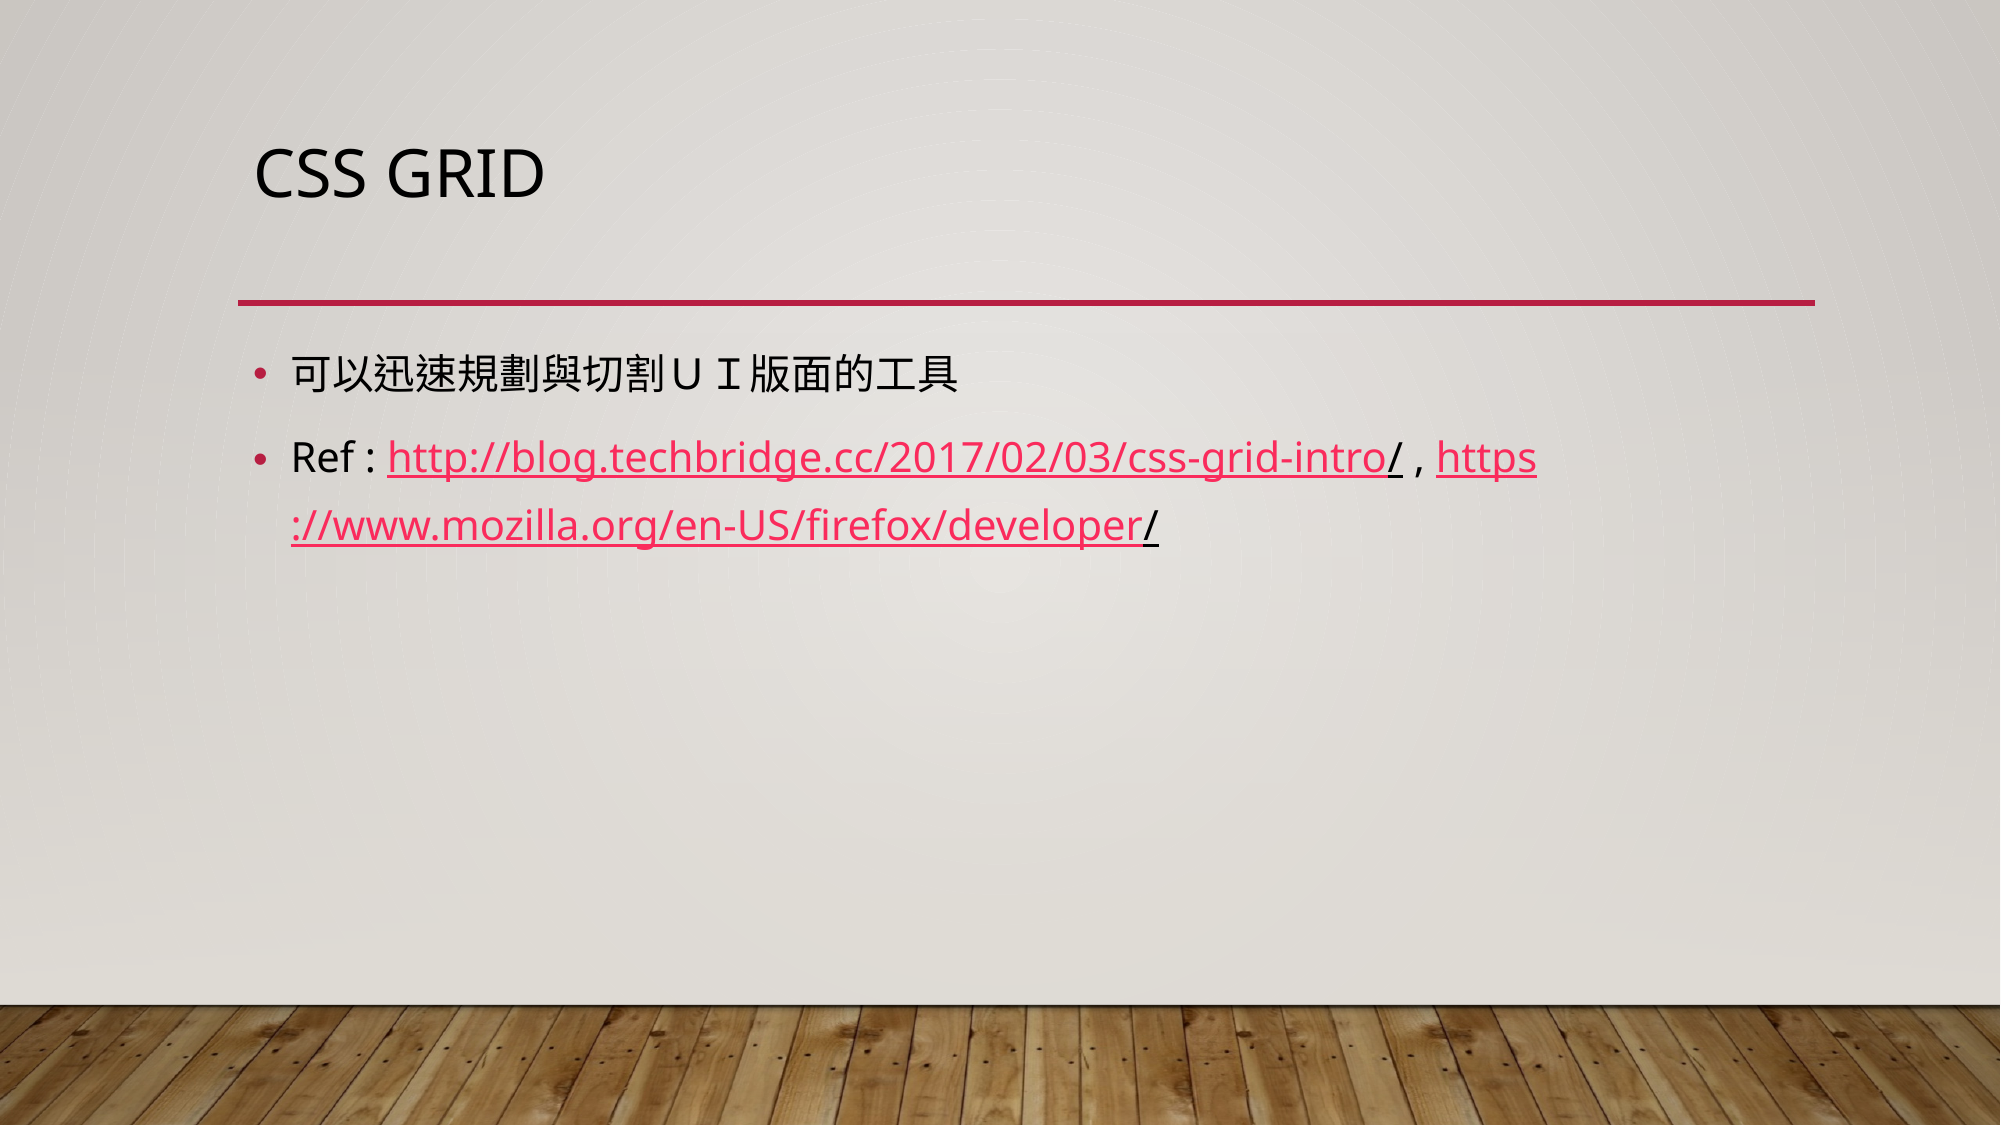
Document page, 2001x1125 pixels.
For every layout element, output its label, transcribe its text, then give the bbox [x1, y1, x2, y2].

picture [0, 1005, 2000, 1125]
title CSS grid [238, 131, 1814, 305]
list 可以迅速規劃與切割ＵＩ版面的工具 Ref : http://blog.techbridge.cc/2017/02/03/css-grid-intro/ , https://www.mozilla.org/en-US/firefox/developer/ [238, 330, 1814, 897]
